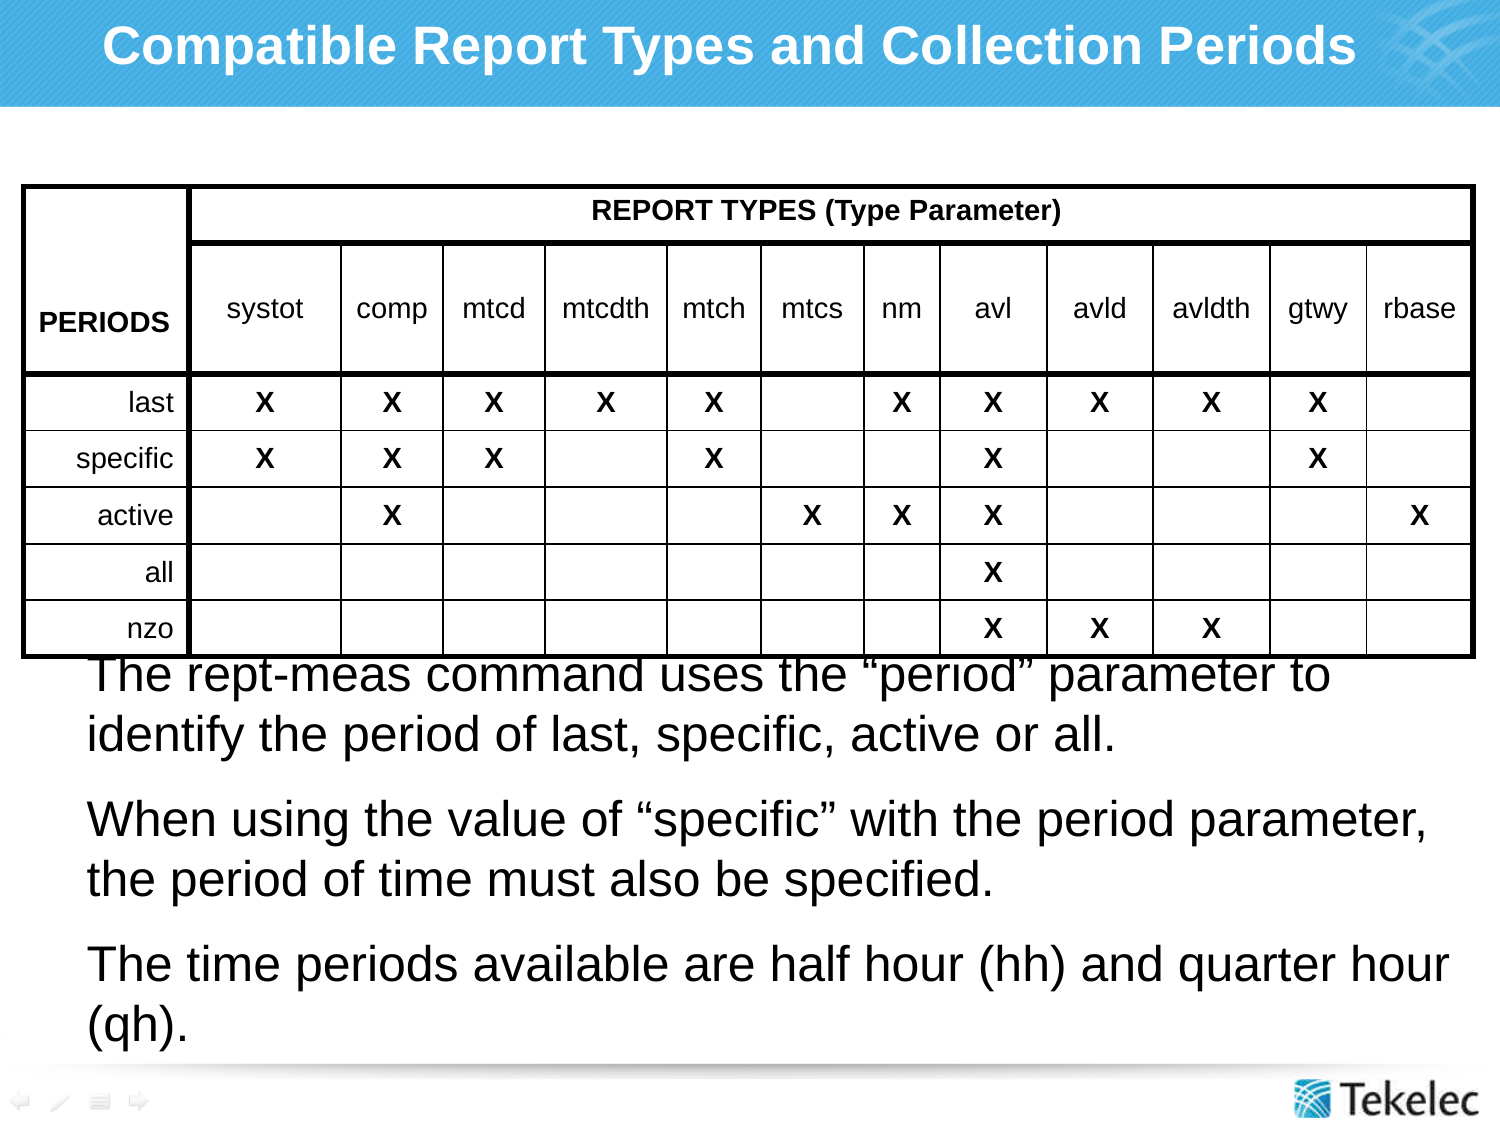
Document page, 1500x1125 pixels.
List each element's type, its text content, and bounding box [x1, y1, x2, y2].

table_cell X [941, 545, 1046, 599]
table_cell X [1154, 601, 1269, 634]
table_cell rbase [1367, 246, 1470, 371]
table_cell X [192, 431, 340, 486]
table_cell X [1048, 601, 1152, 634]
table_cell [546, 431, 666, 486]
table_cell [1154, 488, 1269, 543]
table_cell X [1271, 377, 1366, 430]
table_cell [668, 545, 760, 599]
table_cell [1048, 545, 1152, 599]
table_header REPORT TYPES (Type Parameter) [192, 189, 1470, 240]
table_cell X [342, 488, 442, 543]
table_cell active [26, 488, 186, 543]
table_cell all [26, 545, 186, 599]
table_cell [668, 488, 760, 543]
table_cell [1271, 545, 1366, 599]
table_cell [762, 431, 863, 486]
table_cell systot [192, 246, 340, 371]
table_cell X [342, 377, 442, 430]
table_cell [762, 601, 863, 634]
table_header PERIODS [26, 189, 186, 371]
table_cell [192, 545, 340, 599]
table_cell mtcd [444, 246, 544, 371]
table_cell X [668, 377, 760, 430]
table_cell avld [1048, 246, 1152, 371]
table_cell [192, 488, 340, 543]
table_cell avldth [1154, 246, 1269, 371]
table_cell [546, 601, 666, 634]
table_cell [668, 601, 760, 634]
table_cell X [444, 377, 544, 430]
table_cell mtcdth [546, 246, 666, 371]
table_cell X [1154, 377, 1269, 430]
table_cell X [941, 431, 1046, 486]
table_cell nm [865, 246, 939, 371]
table_cell [546, 488, 666, 543]
table_cell mtcs [762, 246, 863, 371]
table_cell [1154, 545, 1269, 599]
table_cell X [1271, 431, 1366, 486]
title Compatible Report Types and Collection Periods [87, 3, 1500, 79]
table_cell [1048, 488, 1152, 543]
table_cell X [342, 431, 442, 486]
table_cell X [444, 431, 544, 486]
table_cell [1367, 377, 1470, 430]
table_cell [1154, 431, 1269, 486]
table_cell X [192, 377, 340, 430]
table_cell X [941, 377, 1046, 430]
table_cell comp [342, 246, 442, 371]
table_cell [444, 488, 544, 543]
table_cell [444, 601, 544, 634]
table_cell last [26, 377, 186, 430]
table_cell [865, 545, 939, 599]
table_cell X [941, 488, 1046, 543]
table_cell [444, 545, 544, 599]
table_cell [865, 601, 939, 634]
table_cell [342, 545, 442, 599]
table_cell [1367, 545, 1470, 599]
table_cell [762, 377, 863, 430]
table_cell X [762, 488, 863, 543]
table_cell [342, 601, 442, 634]
table_cell X [1048, 377, 1152, 430]
table_cell [192, 601, 340, 634]
table_cell gtwy [1271, 246, 1366, 371]
table_cell [1271, 601, 1366, 634]
table_cell [1367, 431, 1470, 486]
table_cell X [546, 377, 666, 430]
table_cell X [941, 601, 1046, 634]
table_cell X [865, 377, 939, 430]
table_cell avl [941, 246, 1046, 371]
table_cell [1048, 431, 1152, 486]
picture [0, 0, 1500, 1125]
text_box The rept-meas command uses the “period” parameter to identify the period of last, specific, active or all. When using the value of “specific” with the period parameter, the period of time must also be specified. The time periods available are half hour (hh) and quarter hour (qh). [71, 634, 1482, 1059]
table_cell [1271, 488, 1366, 543]
table_cell nzo [26, 601, 186, 654]
table_cell X [668, 431, 760, 486]
table_cell [762, 545, 863, 599]
table_cell mtch [668, 246, 760, 371]
table_cell [865, 431, 939, 486]
table_cell specific [26, 431, 186, 486]
table_cell [1367, 601, 1470, 634]
table_cell X [1367, 488, 1470, 543]
table_cell X [865, 488, 939, 543]
table_cell [546, 545, 666, 599]
